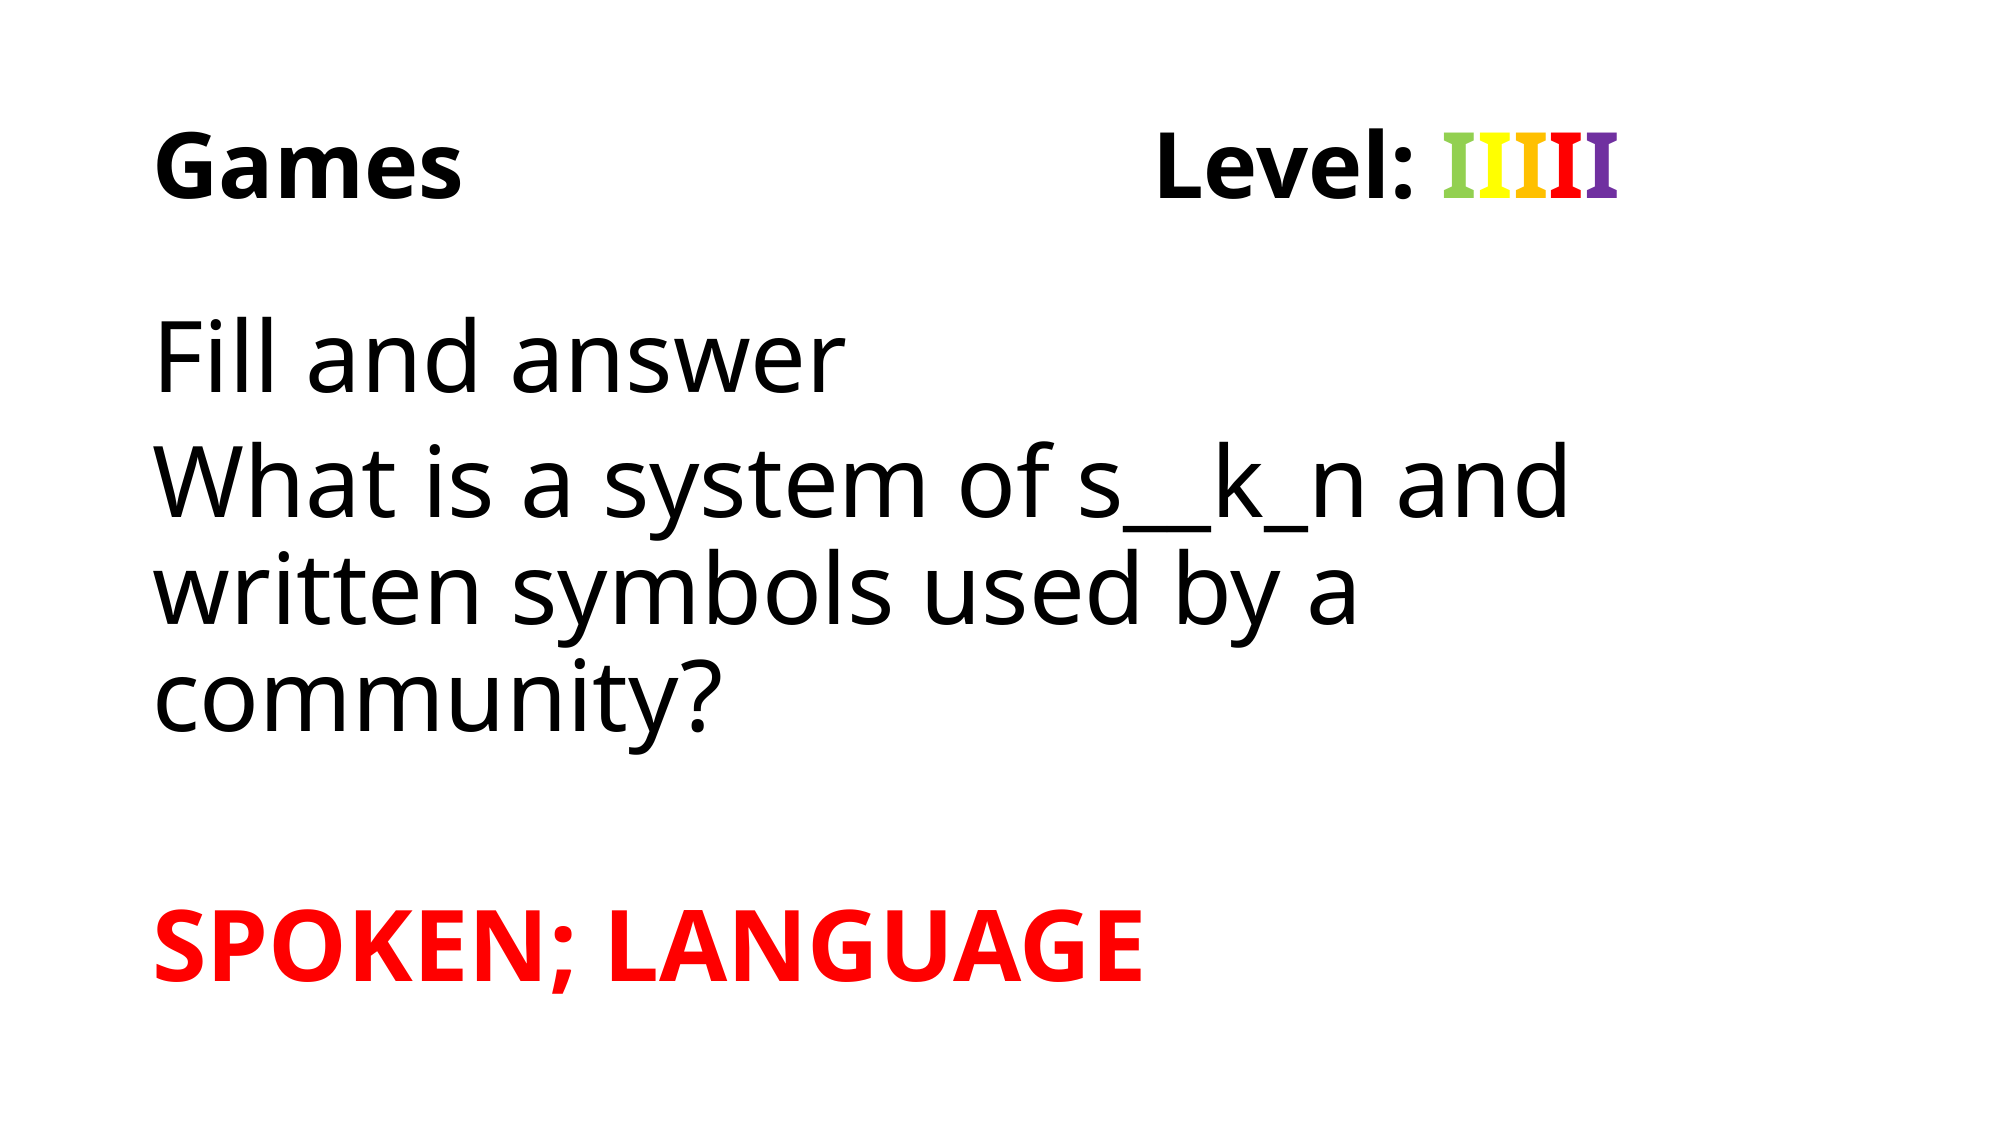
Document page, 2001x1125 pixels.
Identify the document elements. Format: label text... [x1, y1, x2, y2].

title Games Level: IIIII [137, 59, 1863, 278]
list Fill and answer What is a system of s__k_n and written symbols used by a community? SPOKEN; LANGUAGE [137, 299, 1863, 1014]
